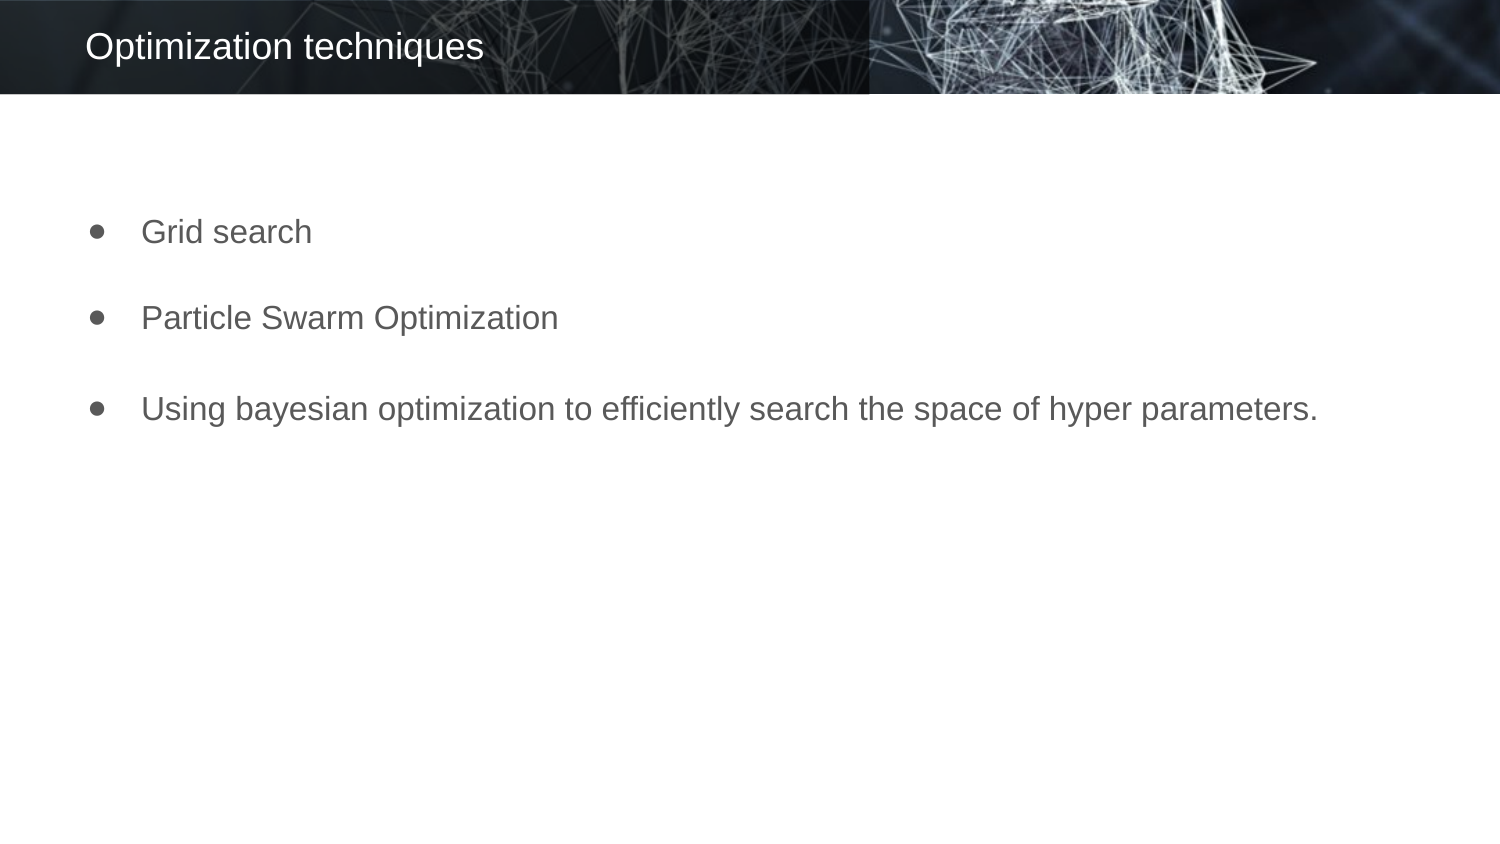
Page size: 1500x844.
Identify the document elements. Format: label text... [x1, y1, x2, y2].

list Grid search Particle Swarm Optimization Using bayesian optimization to efficiently search the space of hyper parameters. [51, 189, 1449, 750]
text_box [0, 0, 1500, 95]
